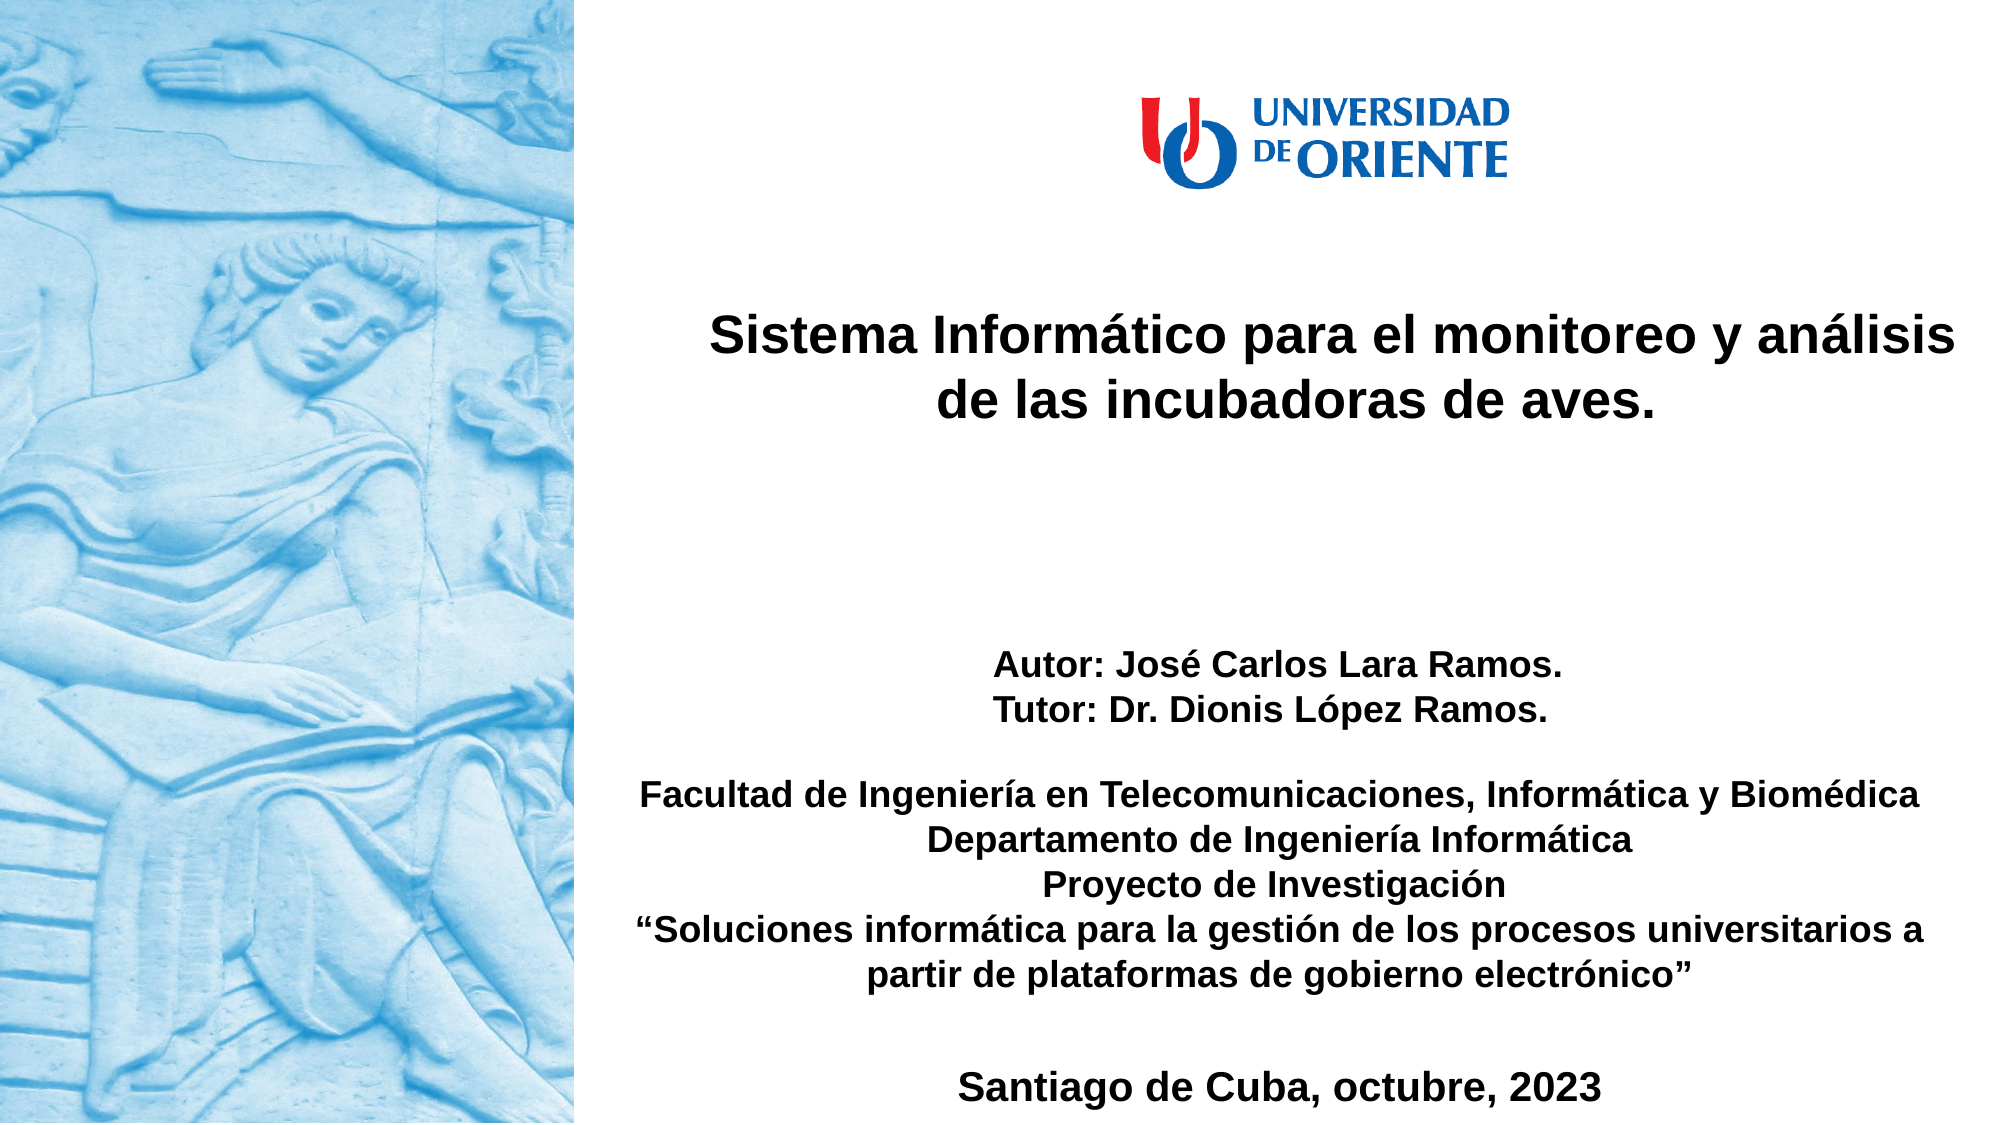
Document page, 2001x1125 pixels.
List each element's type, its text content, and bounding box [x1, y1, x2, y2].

picture [1137, 89, 1520, 193]
text_box Sistema Informático para el monitoreo y análisis de las incubadoras de aves. Sistema Informático para el monitoreo y análisis de las incubadoras de aves. [594, 246, 2000, 507]
picture [0, 0, 574, 1123]
text_box Autor: José Carlos Lara Ramos. Tutor: Dr. Dionis López Ramos. [828, 632, 1829, 738]
text_box Facultad de Ingeniería en Telecomunicaciones, Informática y Biomédica Departamento de Ingeniería Informática Proyecto de Investigación “Soluciones informática para la gestión de los procesos universitarios a partir de plataformas de gobierno electrónico” Santiago de Cuba, octubre, 2023 [593, 762, 1967, 1125]
